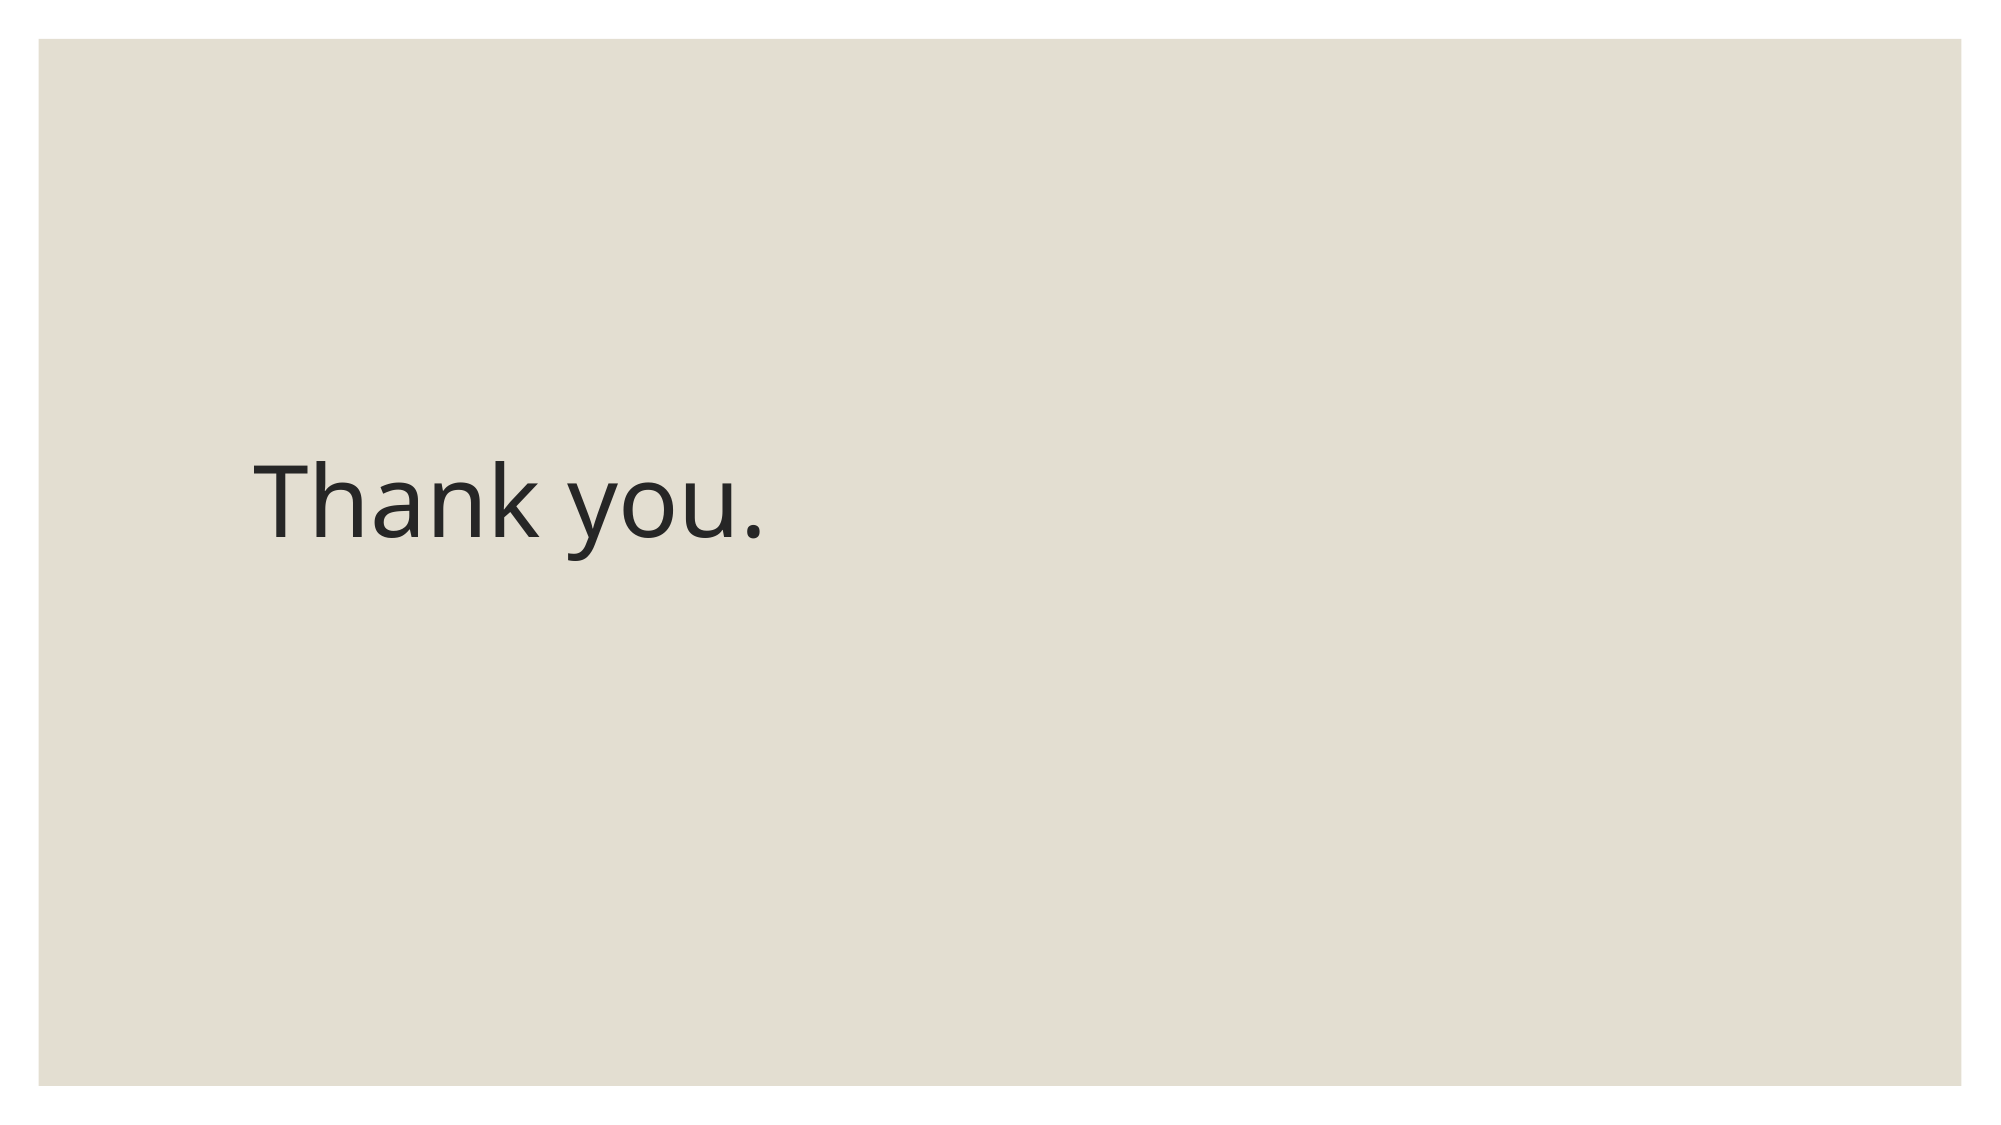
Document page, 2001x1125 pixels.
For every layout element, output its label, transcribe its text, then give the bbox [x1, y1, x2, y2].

title Thank you. [238, 419, 1814, 592]
